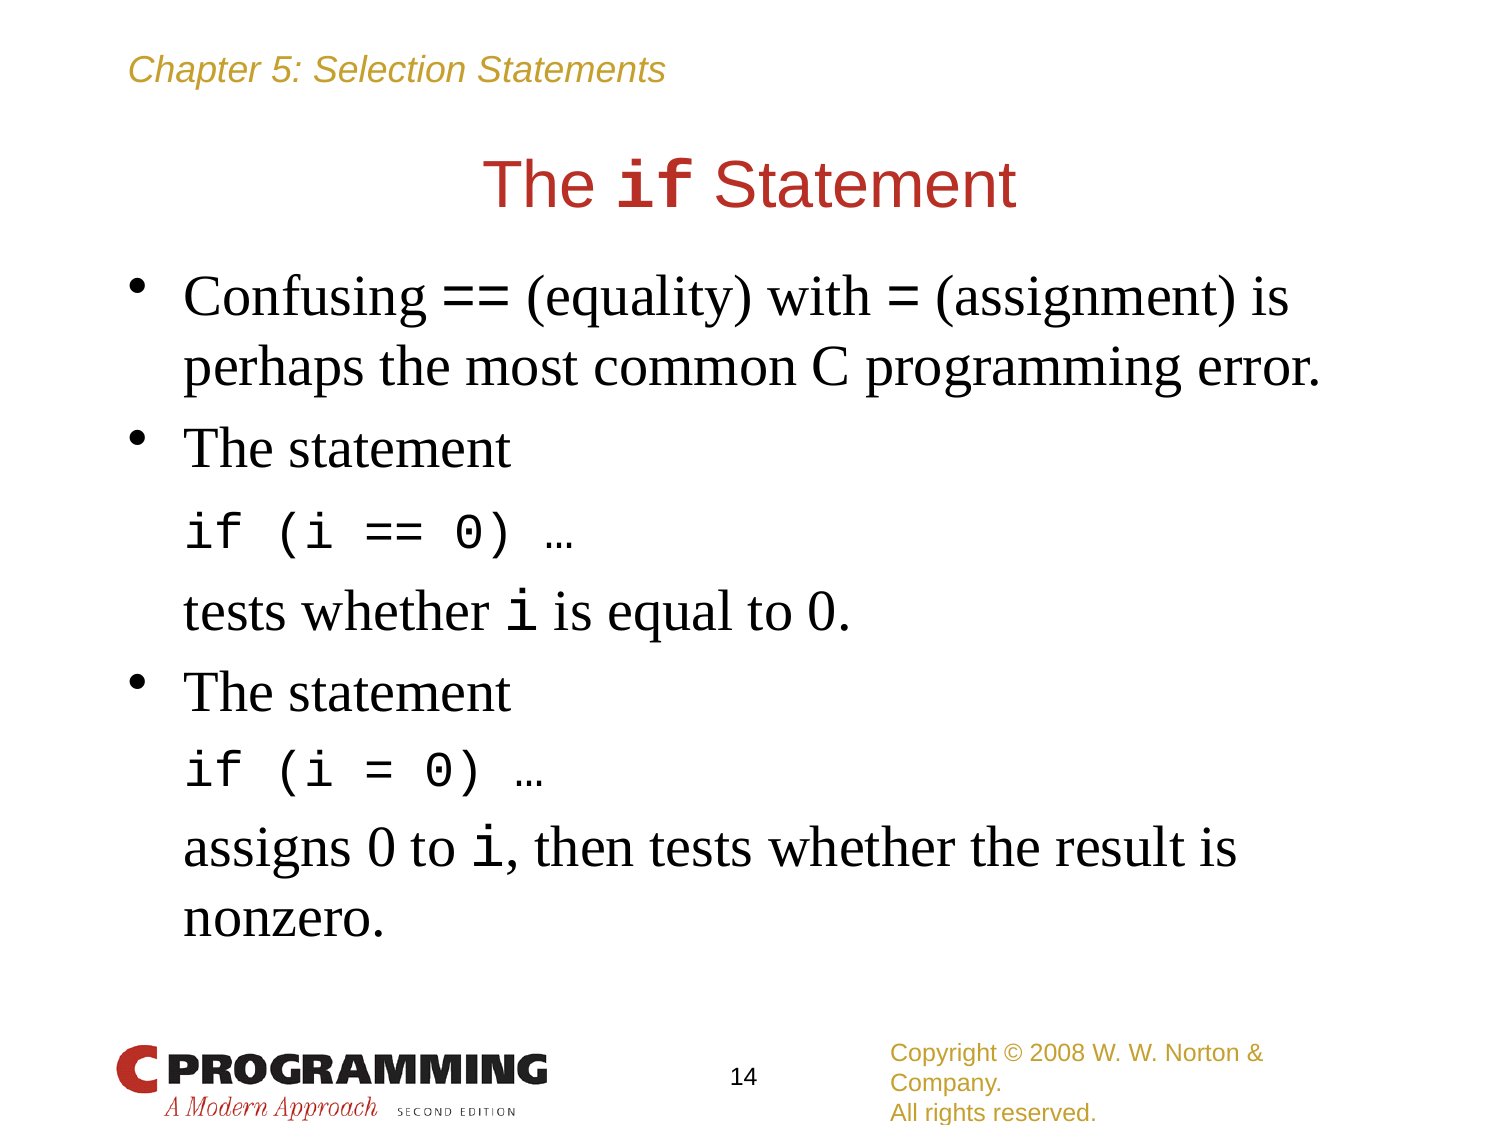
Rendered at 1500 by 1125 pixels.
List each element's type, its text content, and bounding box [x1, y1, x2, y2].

picture [112, 1041, 550, 1123]
title The if Statement [112, 125, 1388, 238]
slide_number 14 [687, 1049, 801, 1101]
footer Copyright © 2008 W. W. Norton & Company. All rights reserved. [874, 1043, 1388, 1119]
list Confusing == (equality) with = (assignment) is perhaps the most common C programming error. The statement if (i == 0) … tests whether i is equal to 0. The statement if (i = 0) … assigns 0 to i, then tests whether the result is nonzero. [112, 249, 1388, 1038]
